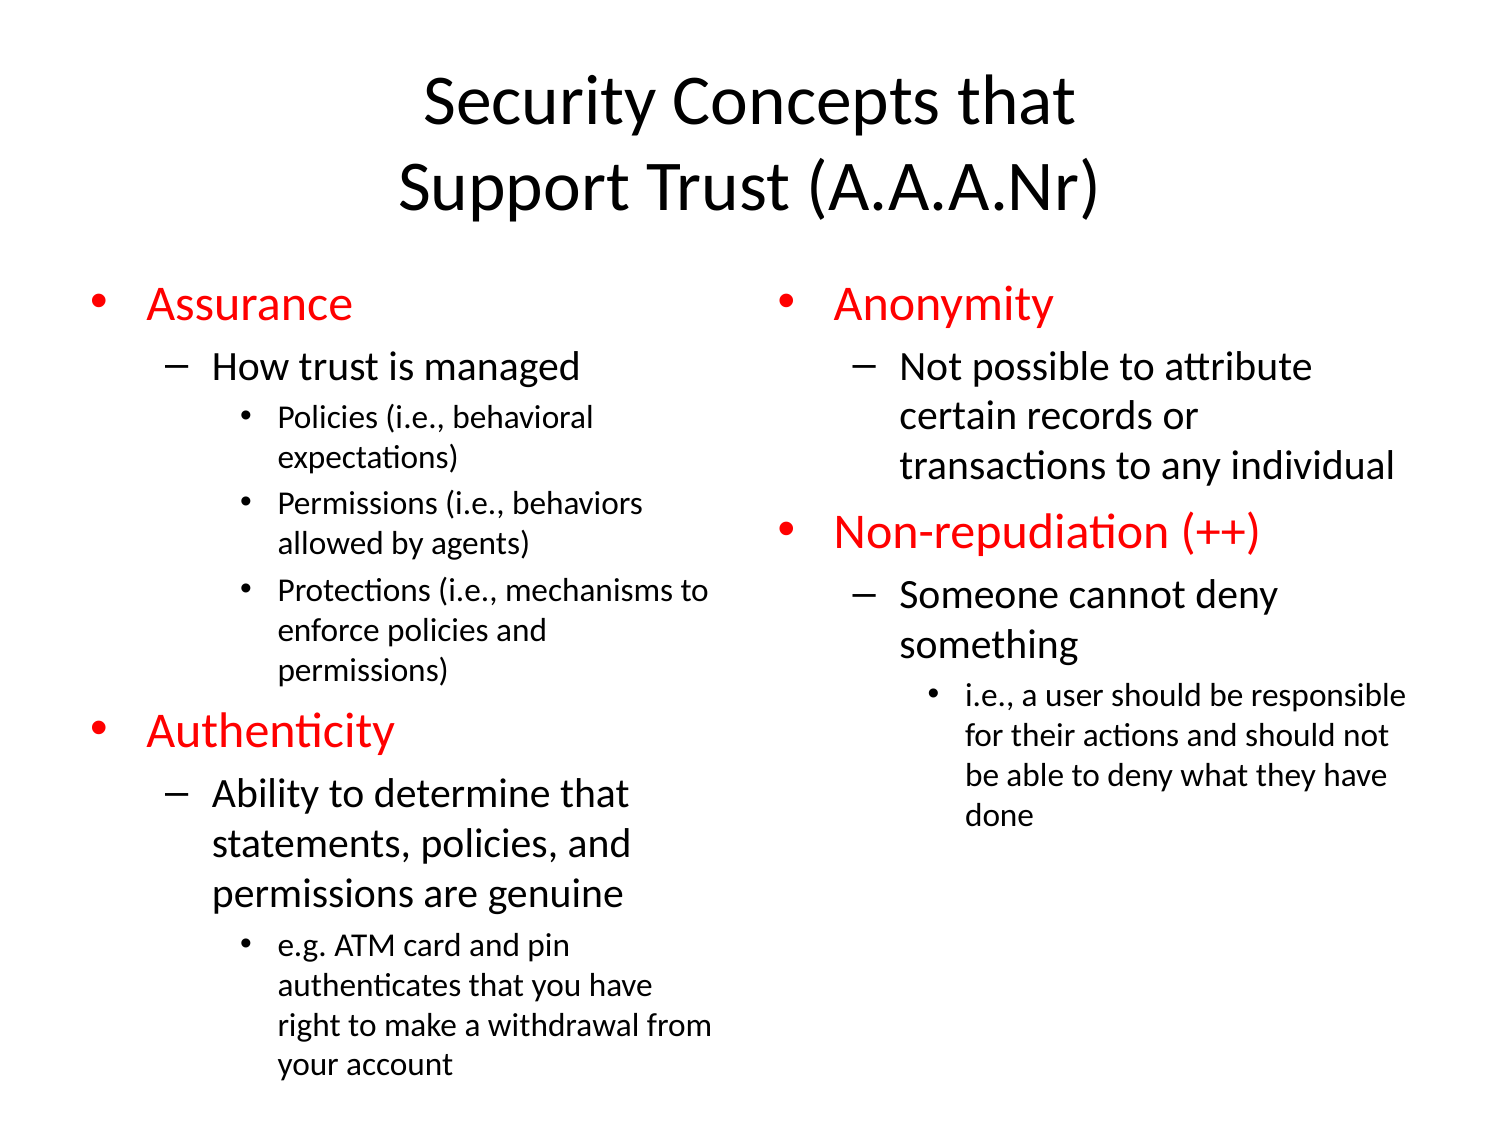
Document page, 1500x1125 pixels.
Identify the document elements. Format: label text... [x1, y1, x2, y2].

title Security Concepts that Support Trust (A.A.A.Nr) [75, 45, 1425, 233]
list Assurance How trust is managed Policies (i.e., behavioral expectations) Permissions (i.e., behaviors allowed by agents) Protections (i.e., mechanisms to enforce policies and permissions) Authenticity Ability to determine that statements, policies, and permissions are genuine e.g. ATM card and pin authenticates that you have right to make a withdrawal from your account [75, 262, 738, 1005]
list Anonymity Not possible to attribute certain records or transactions to any individual Non-repudiation (++) Someone cannot deny something i.e., a user should be responsible for their actions and should not be able to deny what they have done [762, 262, 1425, 1005]
